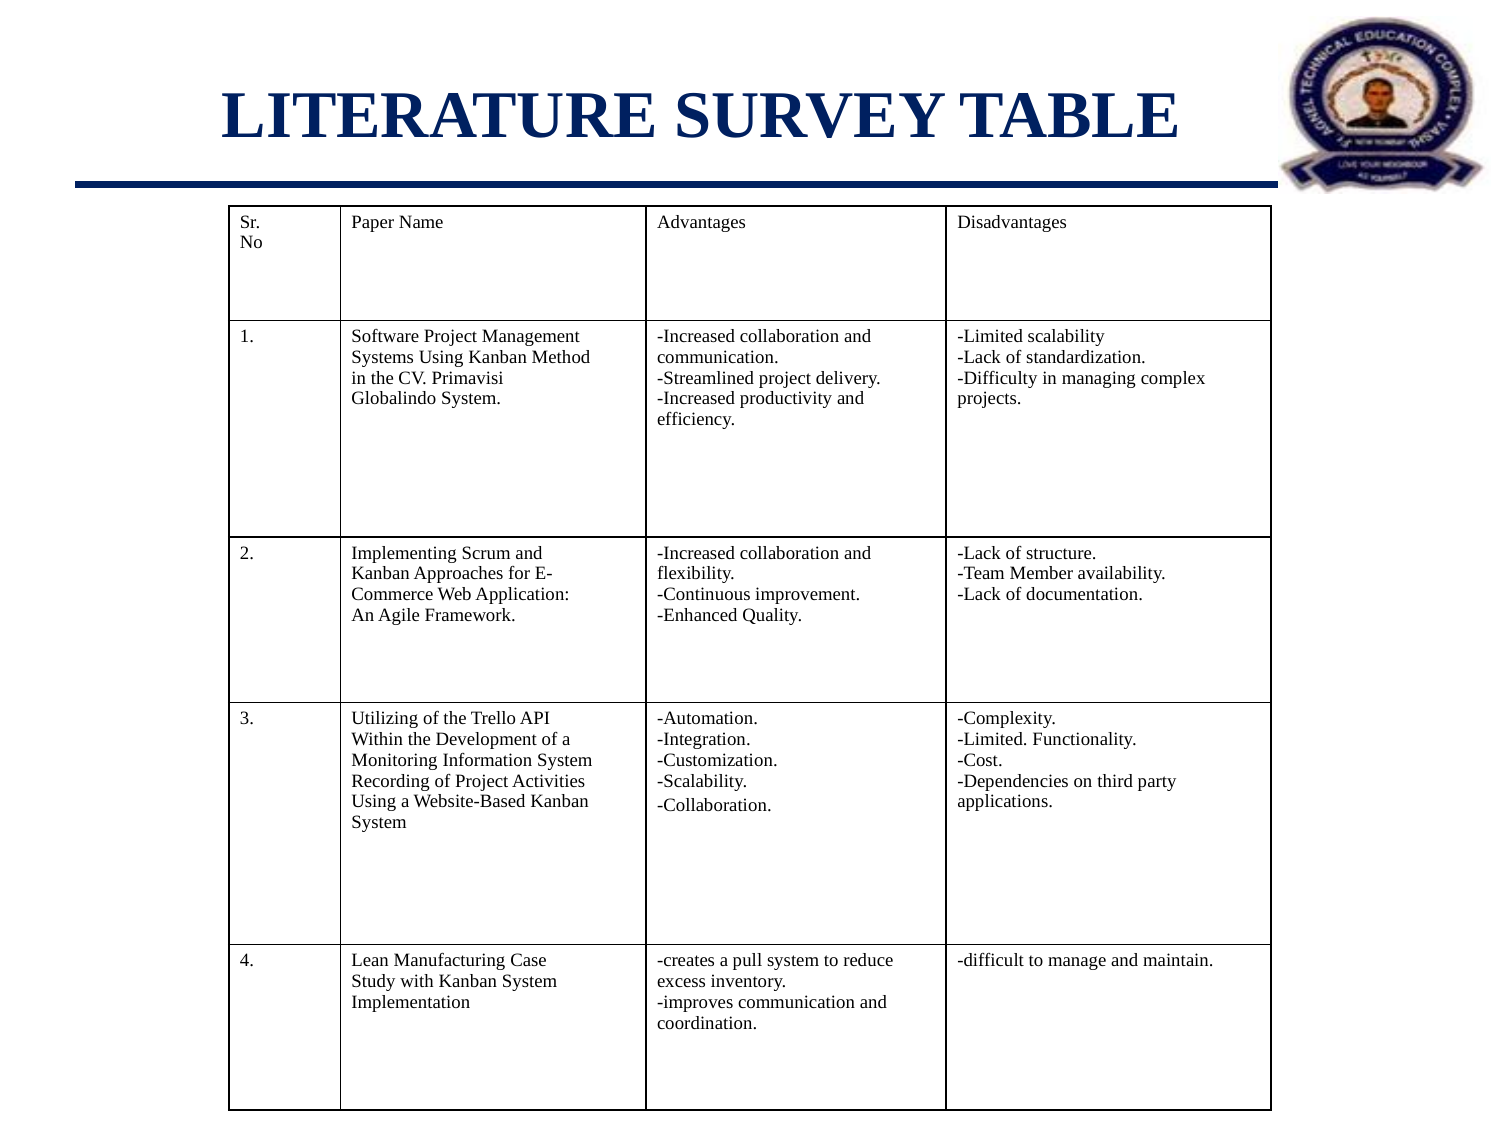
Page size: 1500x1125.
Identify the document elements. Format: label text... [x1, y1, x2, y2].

table_cell 1. [230, 321, 340, 536]
table_cell 4. [230, 945, 340, 1109]
table_cell -creates a pull system to reduce excess inventory. -improves communication and coordination. [647, 945, 945, 1109]
table_cell 2. [230, 538, 340, 702]
table_cell -difficult to manage and maintain. [947, 945, 1270, 1109]
table_cell -Increased collaboration and communication. -Streamlined project delivery. -Increased productivity and efficiency. [647, 321, 945, 536]
table_cell -Complexity. -Limited. Functionality. -Cost. -Dependencies on third party applications. [947, 703, 1270, 944]
table_header Advantages [647, 207, 945, 320]
table_cell Implementing Scrum and Kanban Approaches for E-Commerce Web Application: An Agile Framework. [341, 538, 645, 702]
table_cell Utilizing of the Trello API Within the Development of a Monitoring Information System Recording of Project Activities Using a Website-Based Kanban System [341, 703, 645, 944]
table_cell Lean Manufacturing Case Study with Kanban System Implementation [341, 945, 645, 1109]
title LITERATURE SURVEY TABLE [34, 16, 1385, 206]
list [75, 204, 1491, 1059]
table_cell -Lack of structure. -Team Member availability. -Lack of documentation. [947, 538, 1270, 702]
table_header Sr. No [230, 207, 340, 320]
table_cell -Limited scalability -Lack of standardization. -Difficulty in managing complex projects. [947, 321, 1270, 536]
table_header Disadvantages [947, 207, 1270, 320]
table_cell -Increased collaboration and flexibility. -Continuous improvement. -Enhanced Quality. [647, 538, 945, 702]
table_header Paper Name [341, 207, 645, 320]
table_cell 3. [230, 703, 340, 944]
table_cell Software Project Management Systems Using Kanban Method in the CV. Primavisi Globalindo System. [341, 321, 645, 536]
table_cell -Automation. -Integration. -Customization. -Scalability. -Collaboration. [647, 703, 945, 944]
picture [1278, 16, 1492, 194]
